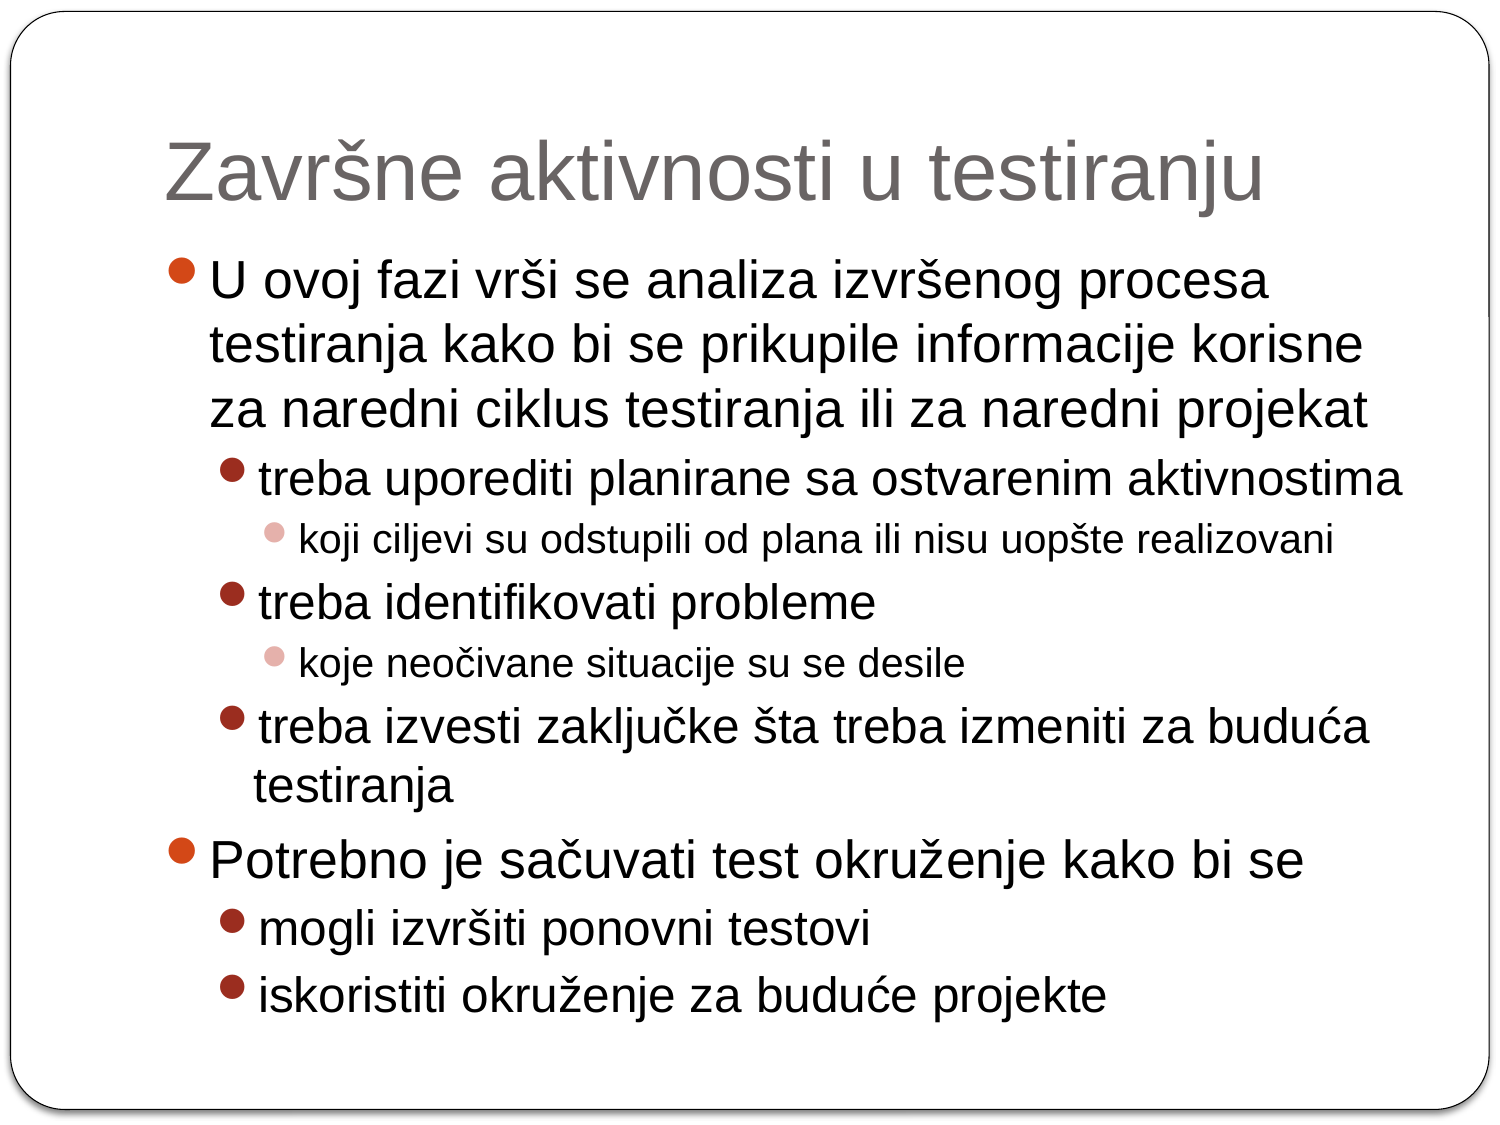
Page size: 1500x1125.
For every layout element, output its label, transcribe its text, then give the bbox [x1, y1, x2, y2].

list U ovoj fazi vrši se analiza izvršenog procesa testiranja kako bi se prikupile informacije korisne za naredni ciklus testiranja ili za naredni projekat treba uporediti planirane sa ostvarenim aktivnostima koji ciljevi su odstupili od plana ili nisu uopšte realizovani treba identifikovati probleme koje neočivane situacije su se desile treba izvesti zaključke šta treba izmeniti za buduća testiranja Potrebno je sačuvati test okruženje kako bi se mogli izvršiti ponovni testovi iskoristiti okruženje za buduće projekte [150, 237, 1425, 1063]
title Završne aktivnosti u testiranju [150, 45, 1425, 233]
